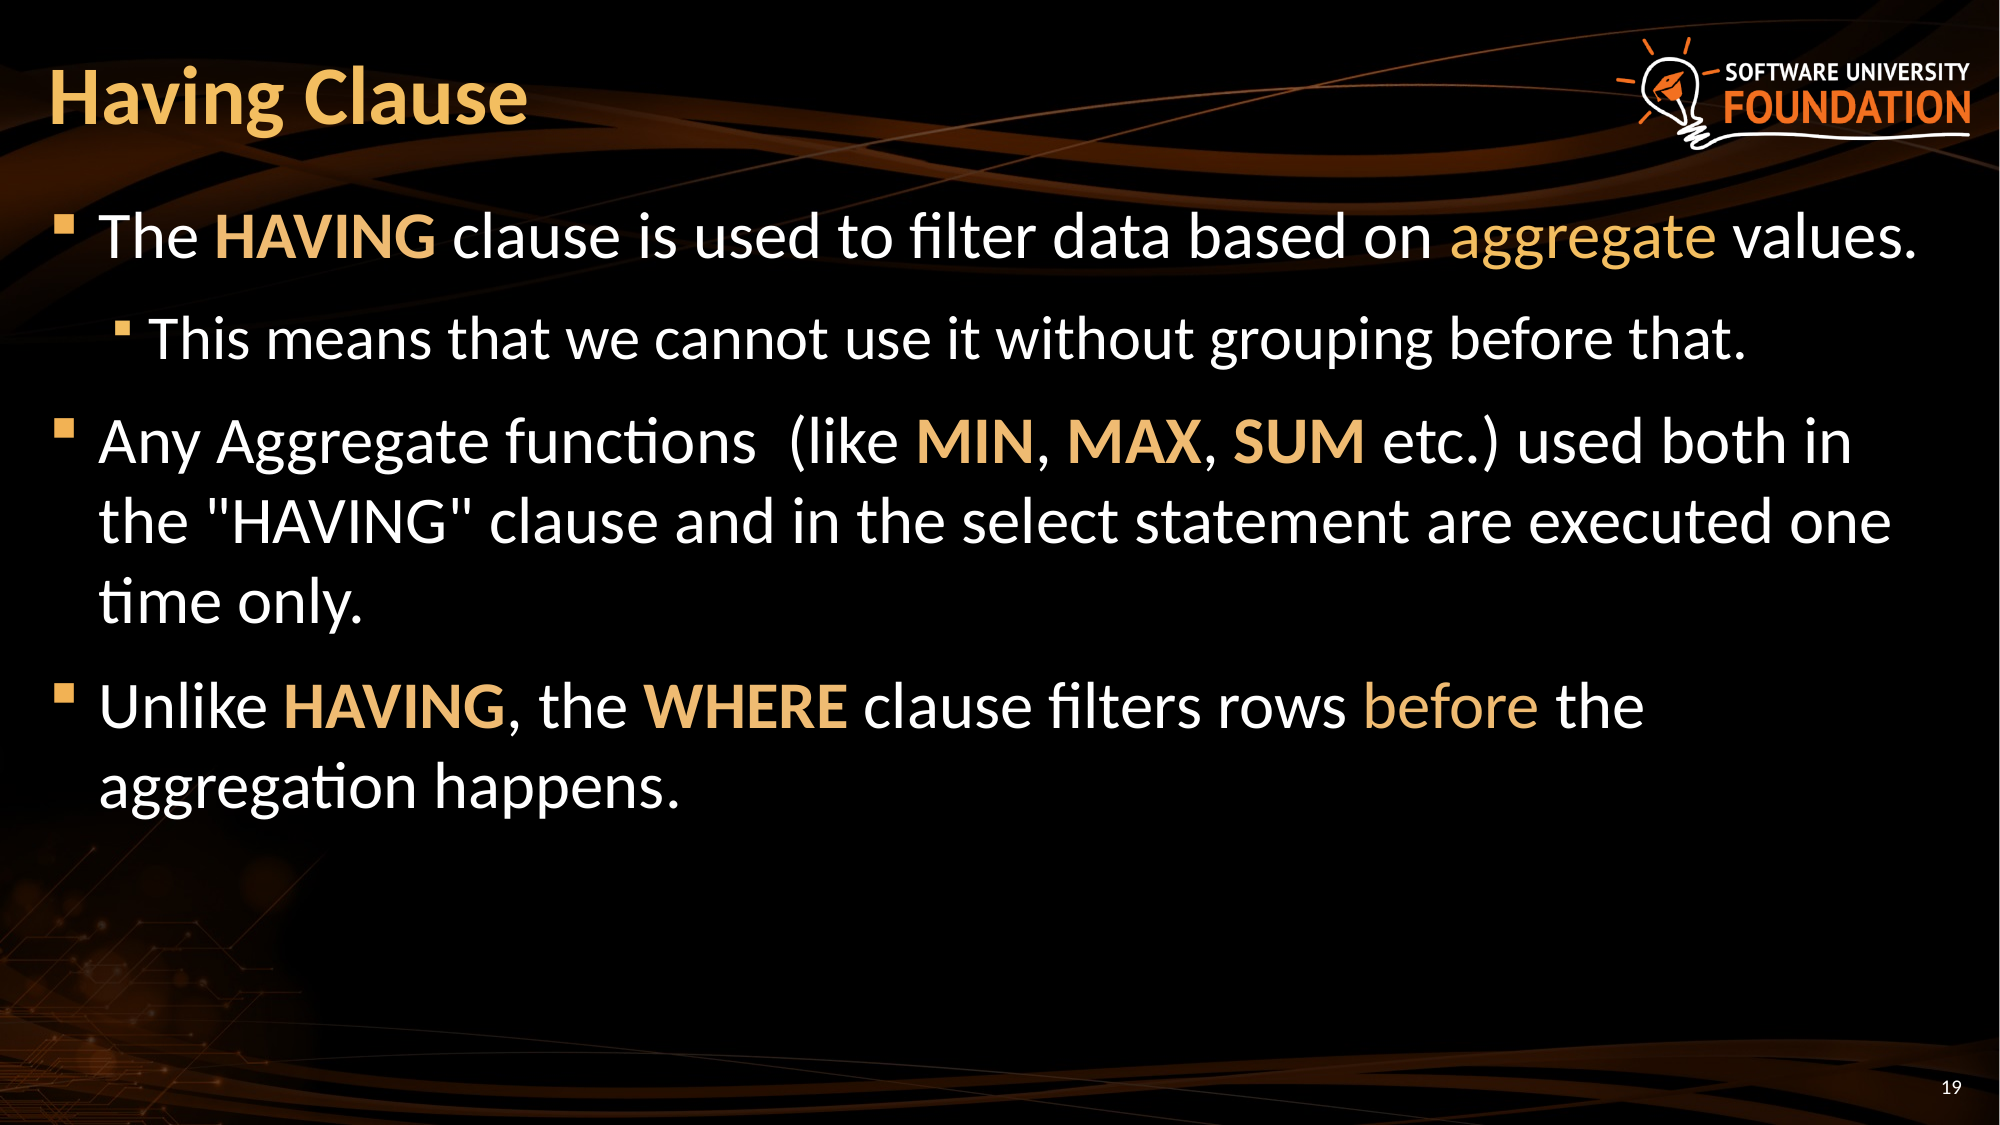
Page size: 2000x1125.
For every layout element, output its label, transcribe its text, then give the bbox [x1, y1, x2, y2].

list The HAVING clause is used to filter data based on aggregate values. This means that we cannot use it without grouping before that. Any Aggregate functions (like MIN, MAX, SUM etc.) used both in the "HAVING" clause and in the select statement are executed one time only. Unlike HAVING, the WHERE clause filters rows before the aggregation happens. [31, 186, 1968, 1100]
slide_number 19 [1897, 1070, 1968, 1103]
picture [0, 0, 2000, 1125]
title Having Clause [30, 6, 1602, 189]
